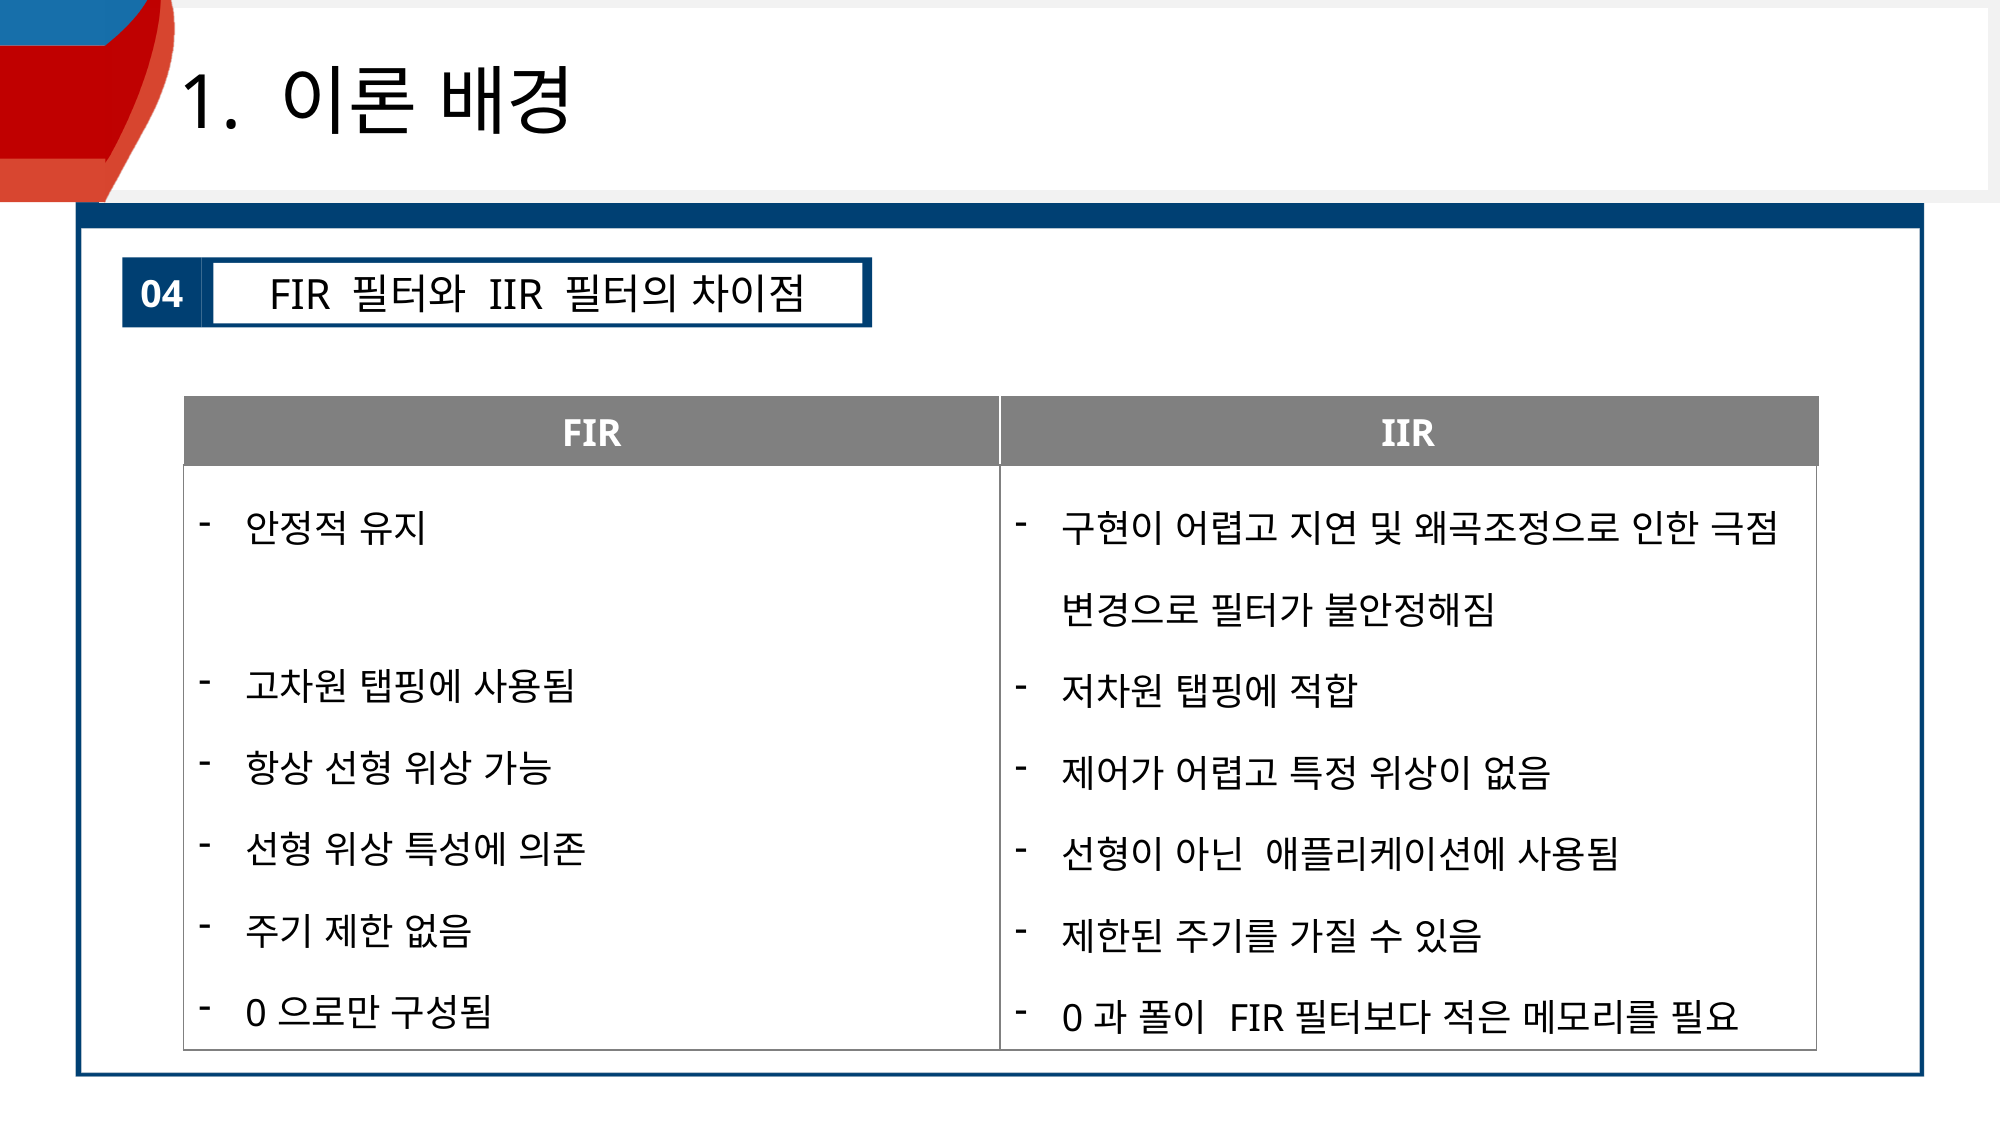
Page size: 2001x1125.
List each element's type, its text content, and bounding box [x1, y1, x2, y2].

text_box [80, 227, 1921, 1074]
table_cell 안정적 유지 고차원 탭핑에 사용됨 항상 선형 위상 가능 선형 위상 특성에 의존 주기 제한 없음 0으로만 구성됨 [184, 466, 999, 1049]
text_box [75, 201, 1925, 1078]
table_header IIR [1001, 402, 1814, 464]
text_box 04 [121, 256, 202, 328]
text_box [0, 0, 184, 203]
text_box 1. 이론 배경 [184, 0, 1995, 198]
table_cell 구현이 어렵고 지연 및 왜곡조정으로 인한 극점 변경으로 필터가 불안정해짐 저차원 탭핑에 적합 제어가 어렵고 특정 위상이 없음 선형이 아닌 애플리케이션에 사용됨 제한된 주기를 가질 수 있음 0과 폴이 FIR필터보다 적은 메모리를 필요 [1001, 466, 1816, 1049]
table_header FIR [184, 402, 999, 464]
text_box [201, 257, 873, 328]
